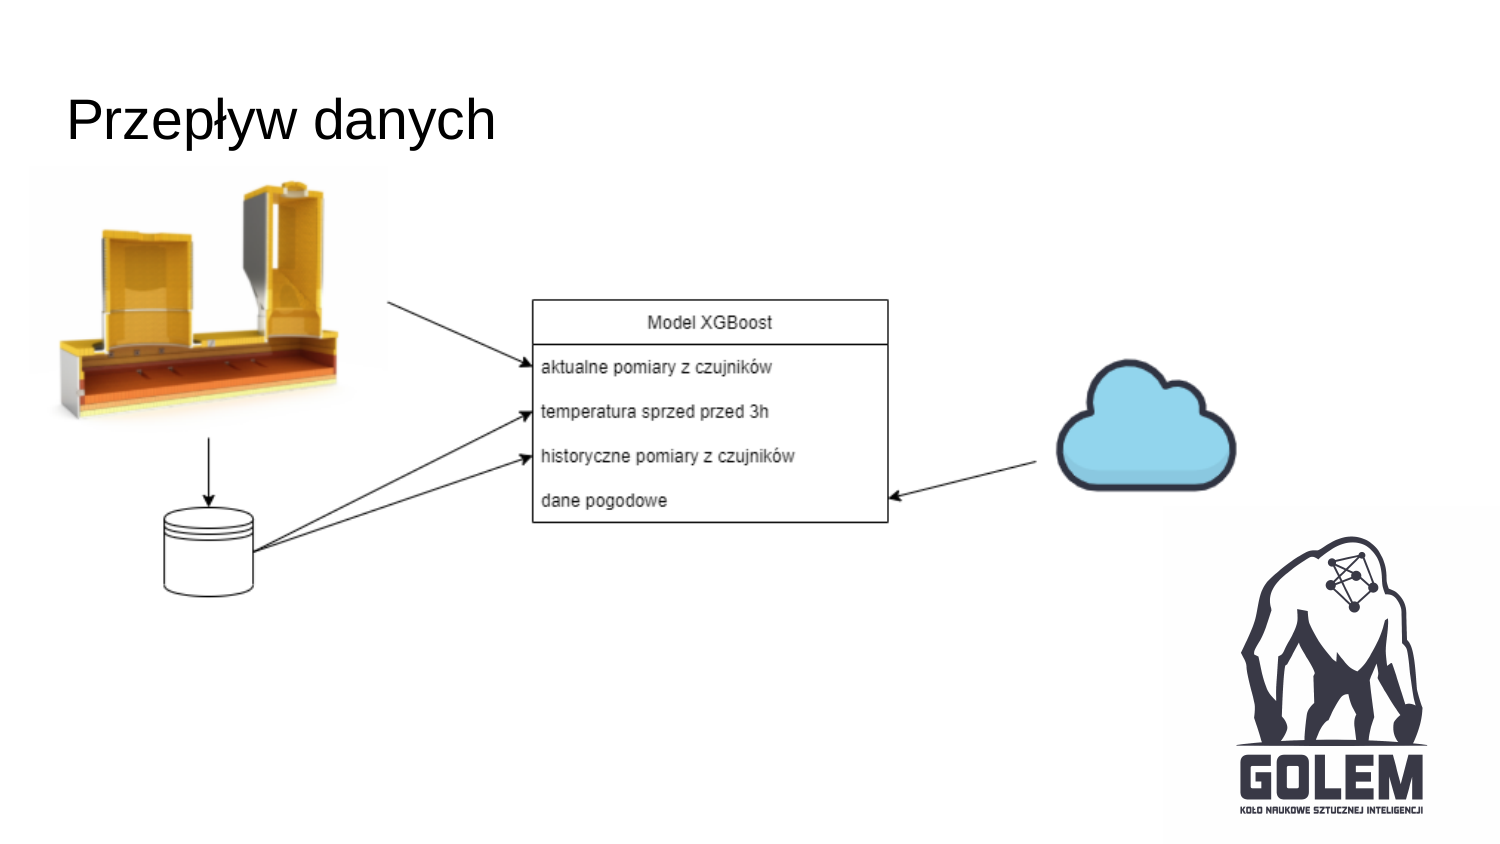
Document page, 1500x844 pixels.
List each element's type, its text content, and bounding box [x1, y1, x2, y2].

picture [29, 166, 1500, 844]
title Przepływ danych [51, 72, 1449, 167]
